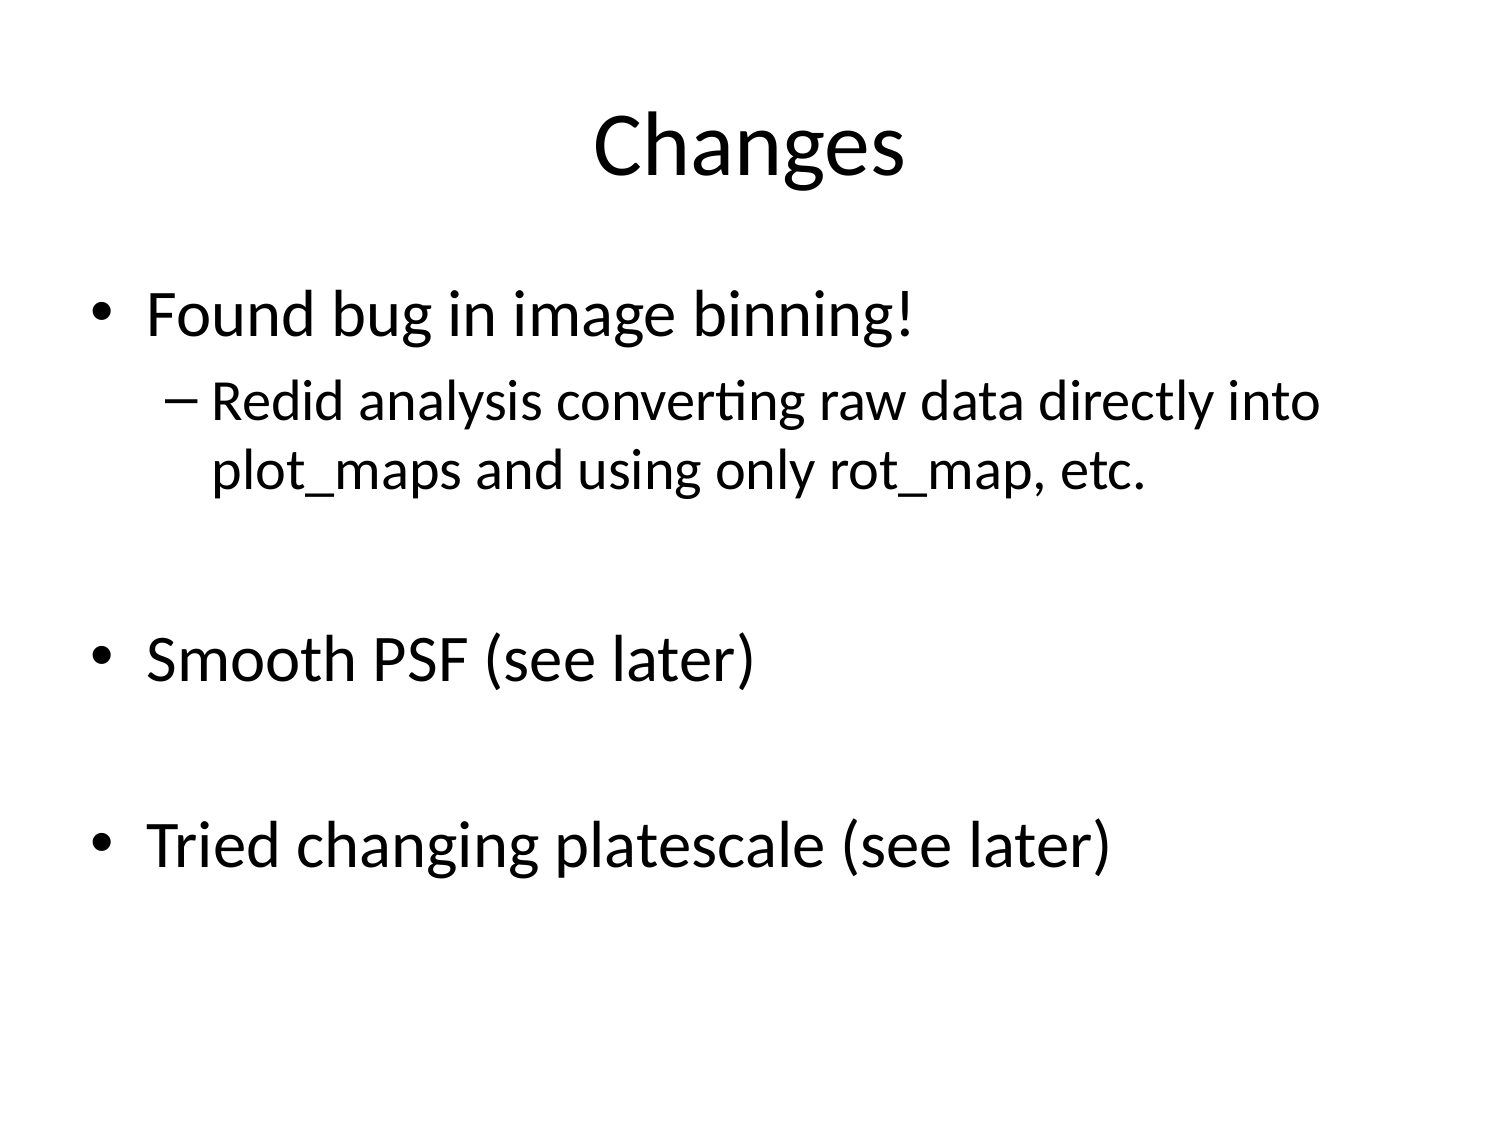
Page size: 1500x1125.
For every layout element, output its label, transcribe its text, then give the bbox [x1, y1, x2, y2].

title Changes [75, 45, 1425, 233]
list Found bug in image binning! Redid analysis converting raw data directly into plot_maps and using only rot_map, etc. Smooth PSF (see later) Tried changing platescale (see later) [75, 262, 1425, 1005]
